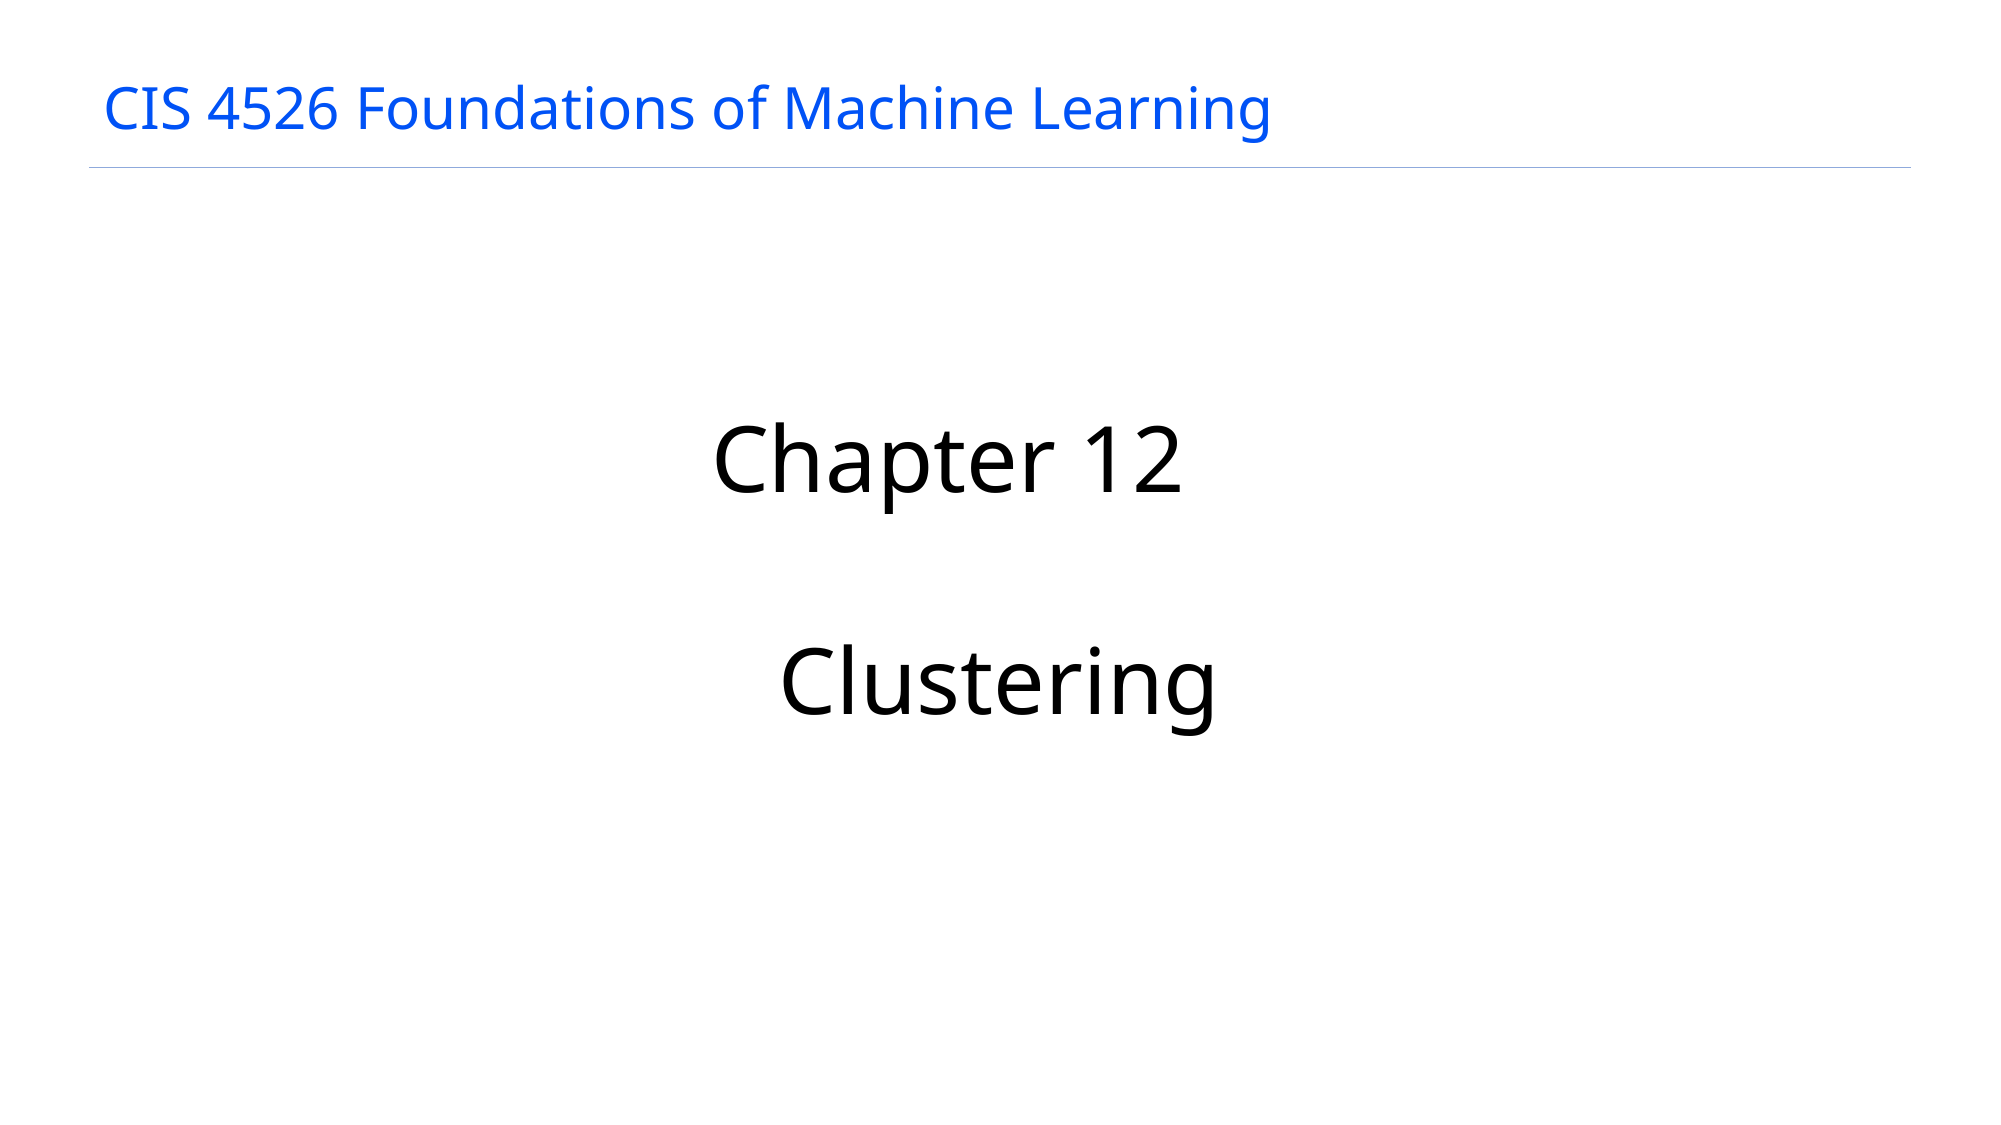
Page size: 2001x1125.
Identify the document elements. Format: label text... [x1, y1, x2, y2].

title CIS 4526 Foundations of Machine Learning [88, 45, 1882, 151]
text_box Chapter 12 [429, 393, 1467, 519]
text_box Clustering [277, 615, 1723, 741]
